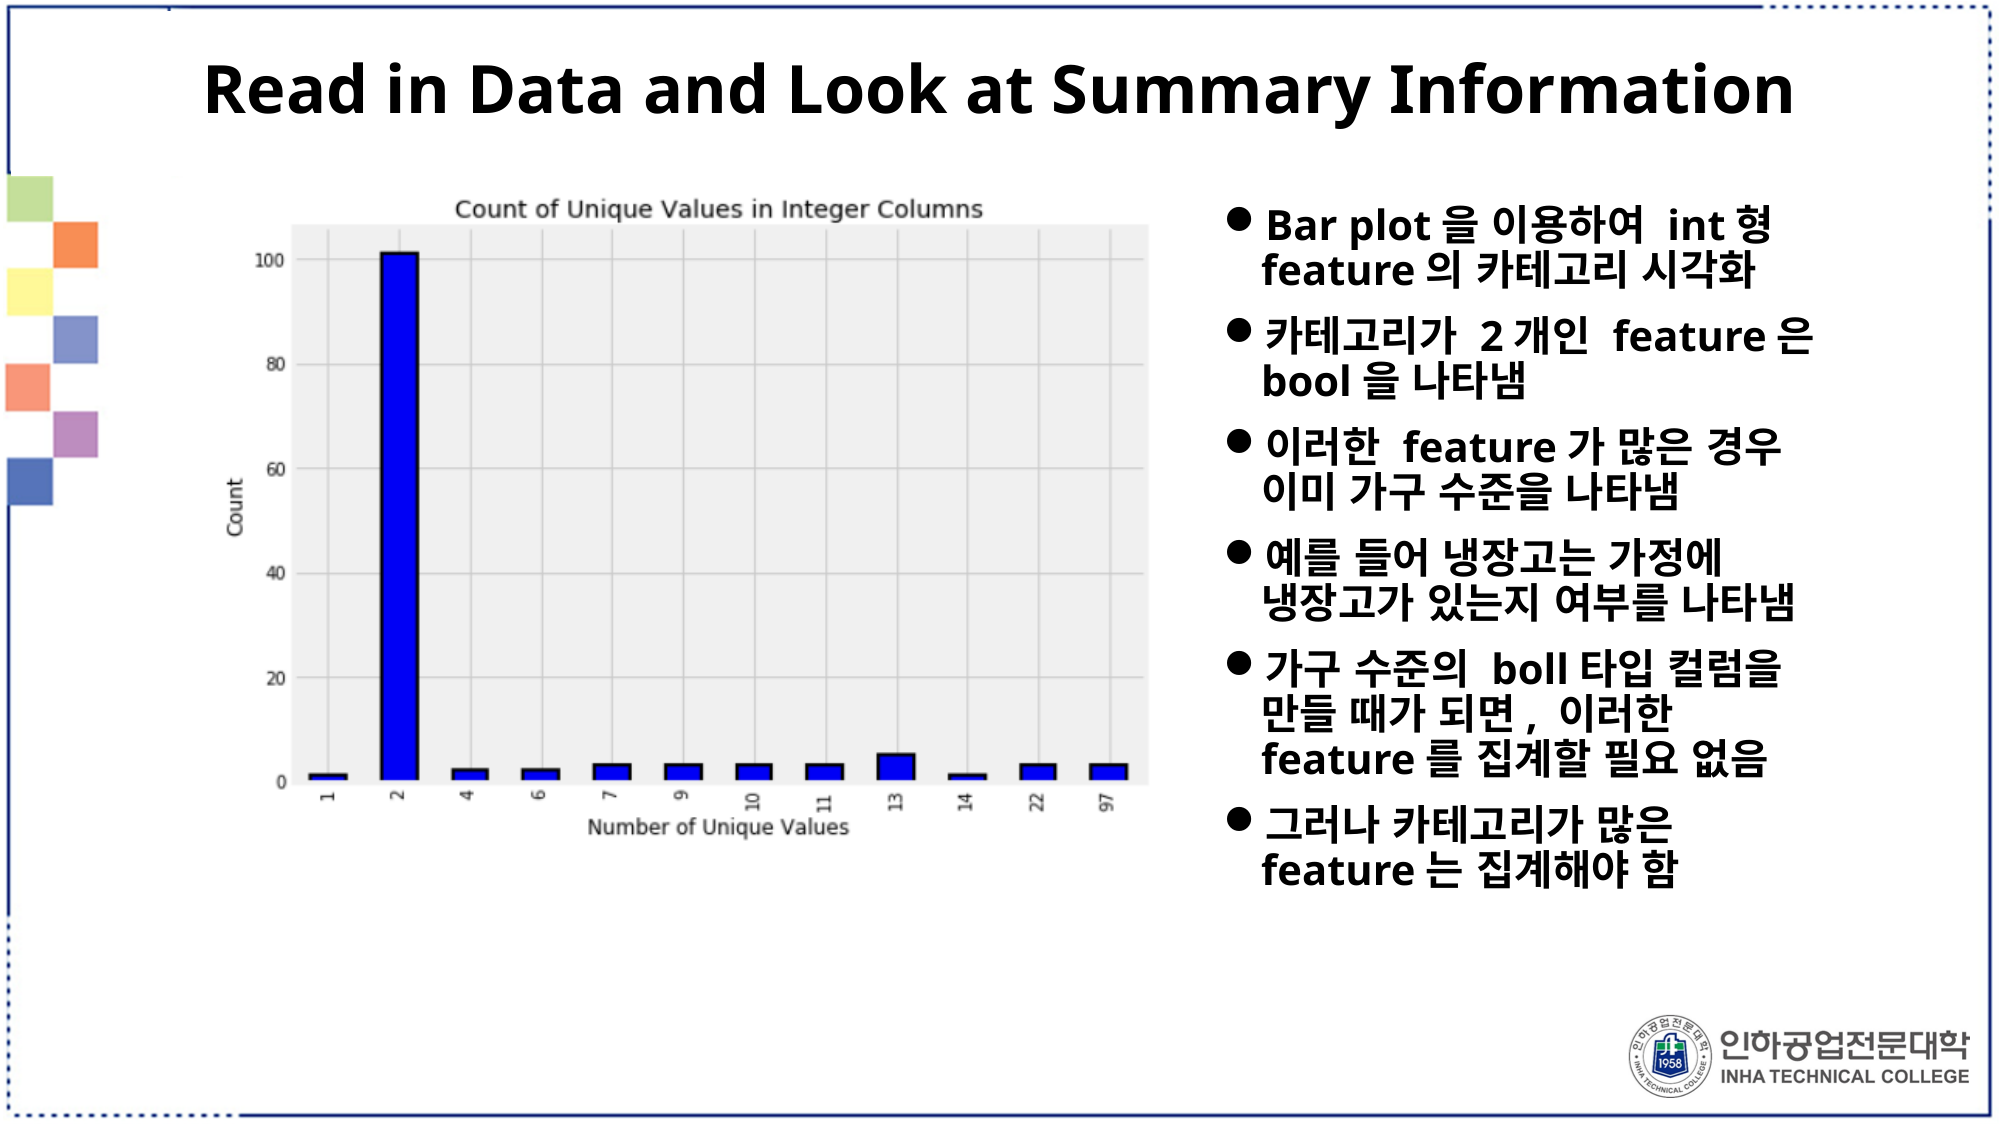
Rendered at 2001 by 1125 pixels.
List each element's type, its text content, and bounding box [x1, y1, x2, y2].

list Bar plot을 이용하여 int형 feature의 카테고리 시각화 카테고리가 2개인 feature은 bool을 나타냄 이러한 feature가 많은 경우 이미 가구 수준을 나타냄 예를 들어 냉장고는 가정에 냉장고가 있는지 여부를 나타냄 가구 수준의 boll타입 컬럼을 만들 때가 되면, 이러한 feature를 집계할 필요 없음 그러나 카테고리가 많은 feature는 집계해야 함 [1208, 196, 1863, 1010]
title Read in Data and Look at Summary Information [137, 5, 1863, 179]
picture [3, 1, 1999, 1125]
